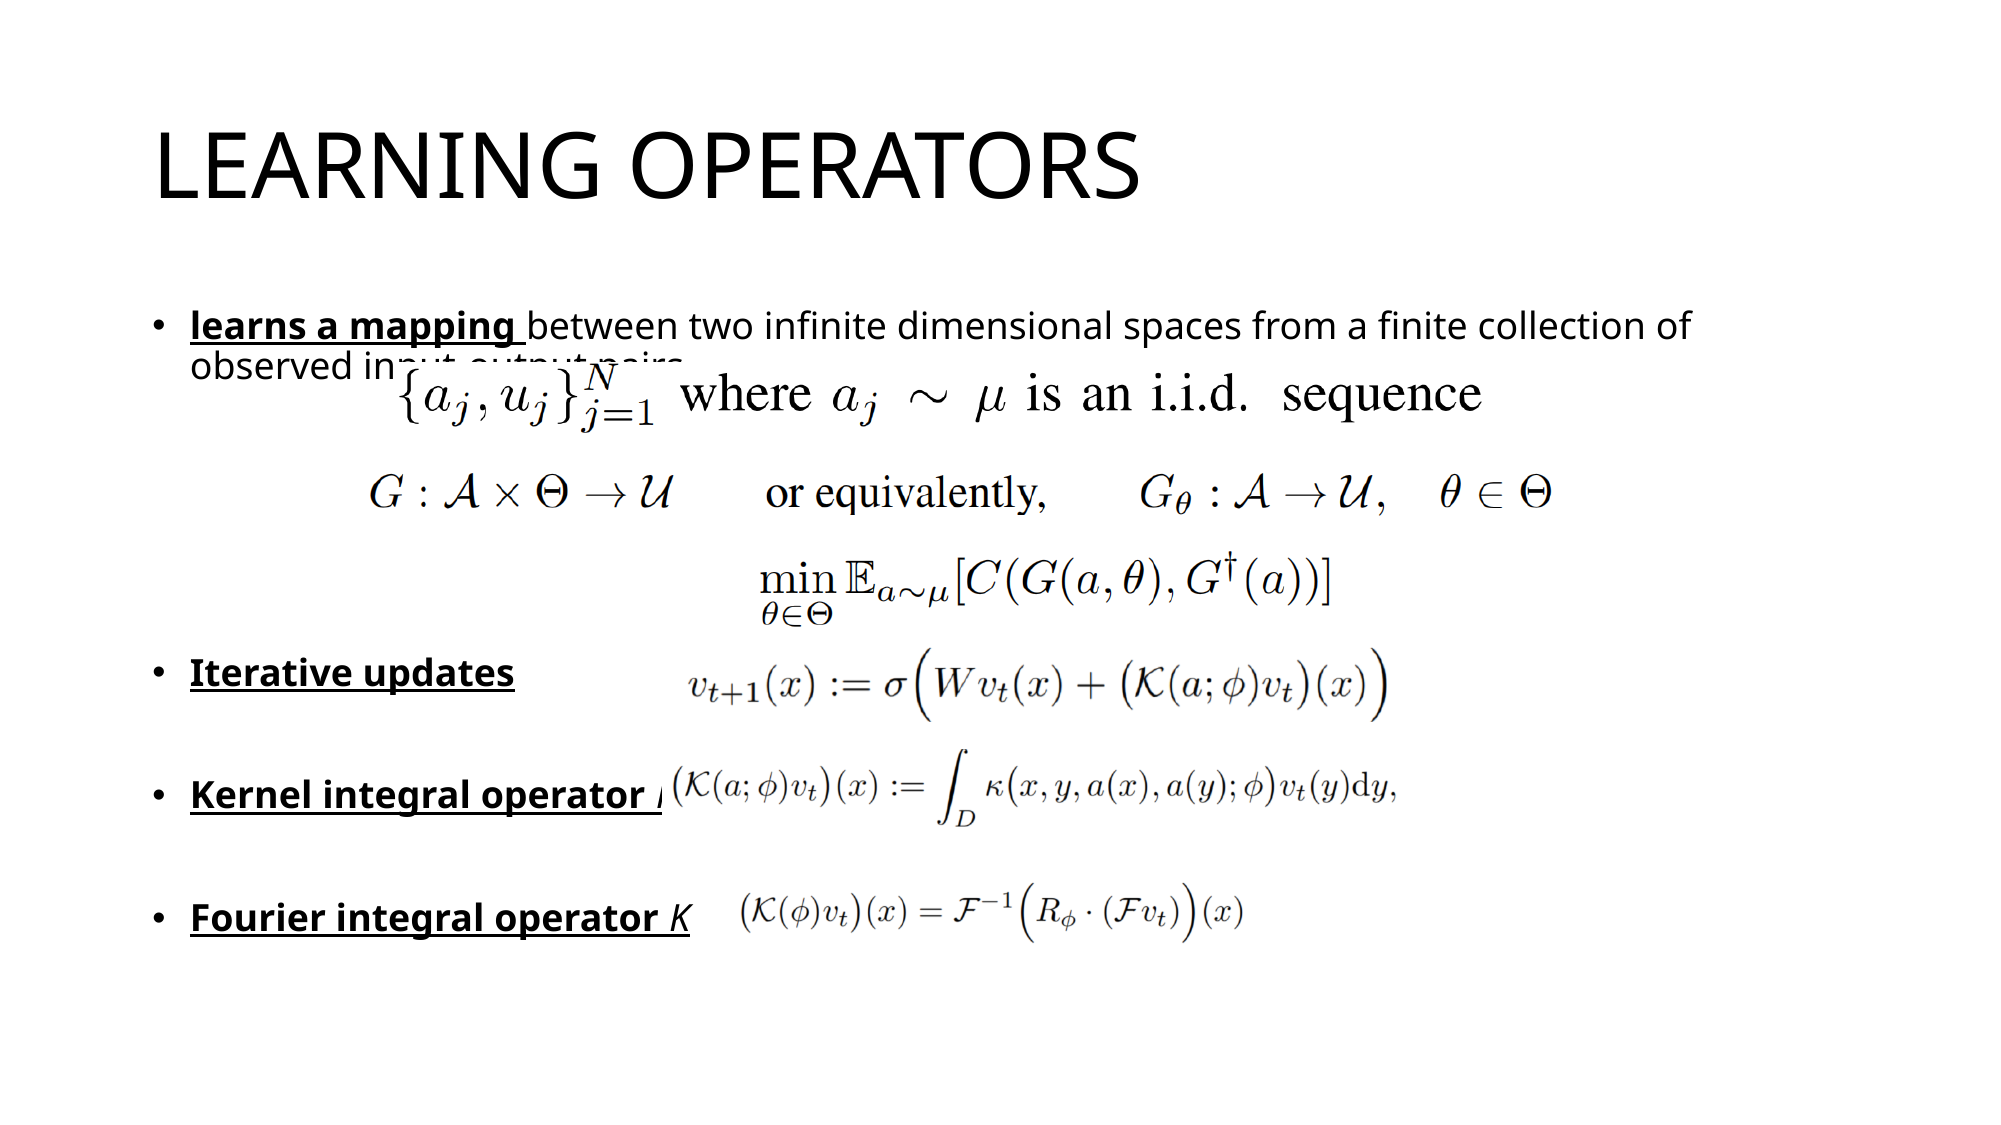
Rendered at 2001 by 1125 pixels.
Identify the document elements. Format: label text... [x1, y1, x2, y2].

picture [725, 879, 1258, 944]
title LEARNING OPERATORS [137, 59, 1863, 278]
picture [662, 749, 1412, 827]
picture [347, 362, 1583, 722]
list learns a mapping between two infinite dimensional spaces from a finite collection of observed input-output pairs. Iterative updates Kernel integral operator K Fourier integral operator K [137, 299, 1863, 1014]
